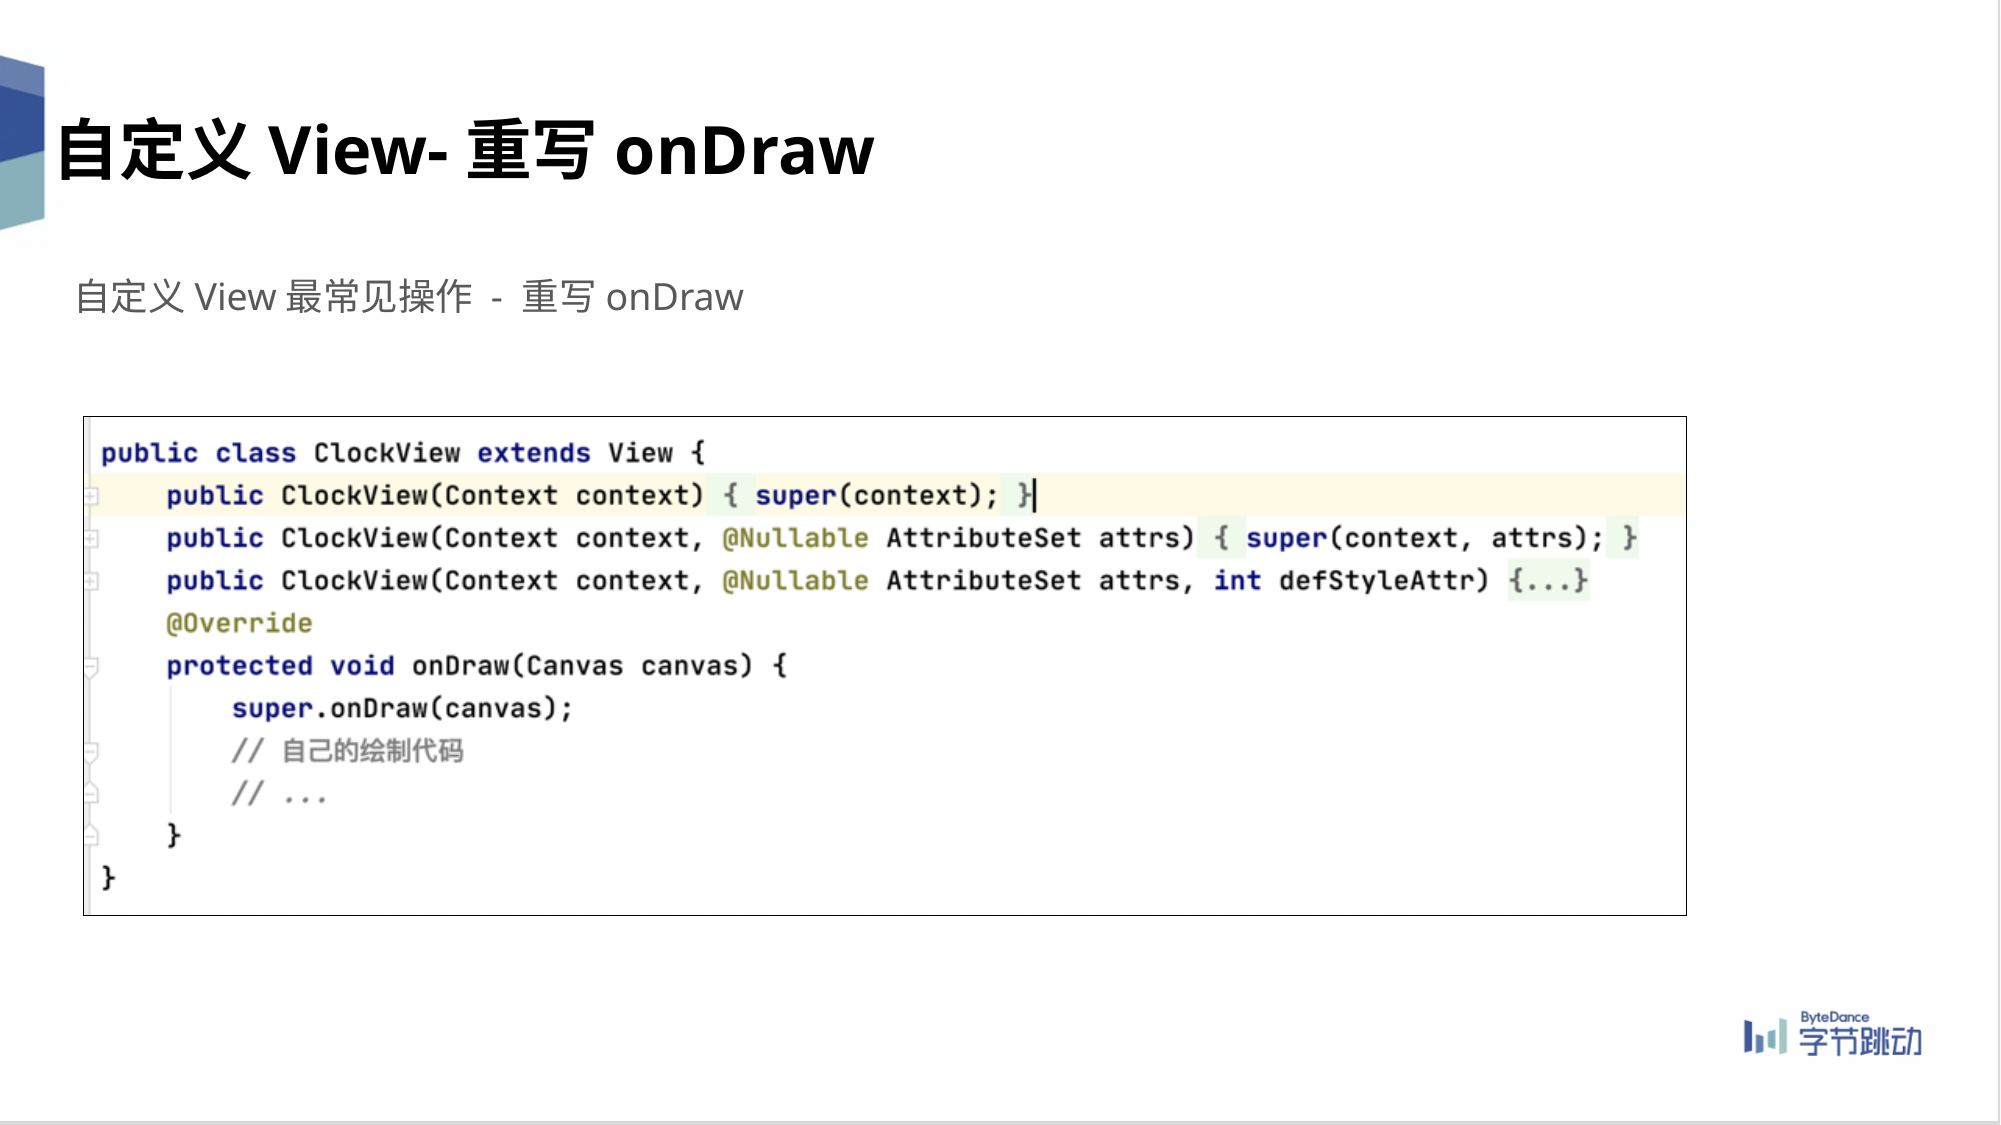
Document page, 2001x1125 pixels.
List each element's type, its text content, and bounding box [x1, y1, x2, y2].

text_box 自定义View-重写onDraw [48, 103, 880, 192]
text_box 自定义View最常见操作 - 重写onDraw [65, 265, 752, 326]
picture [0, 0, 2001, 1125]
